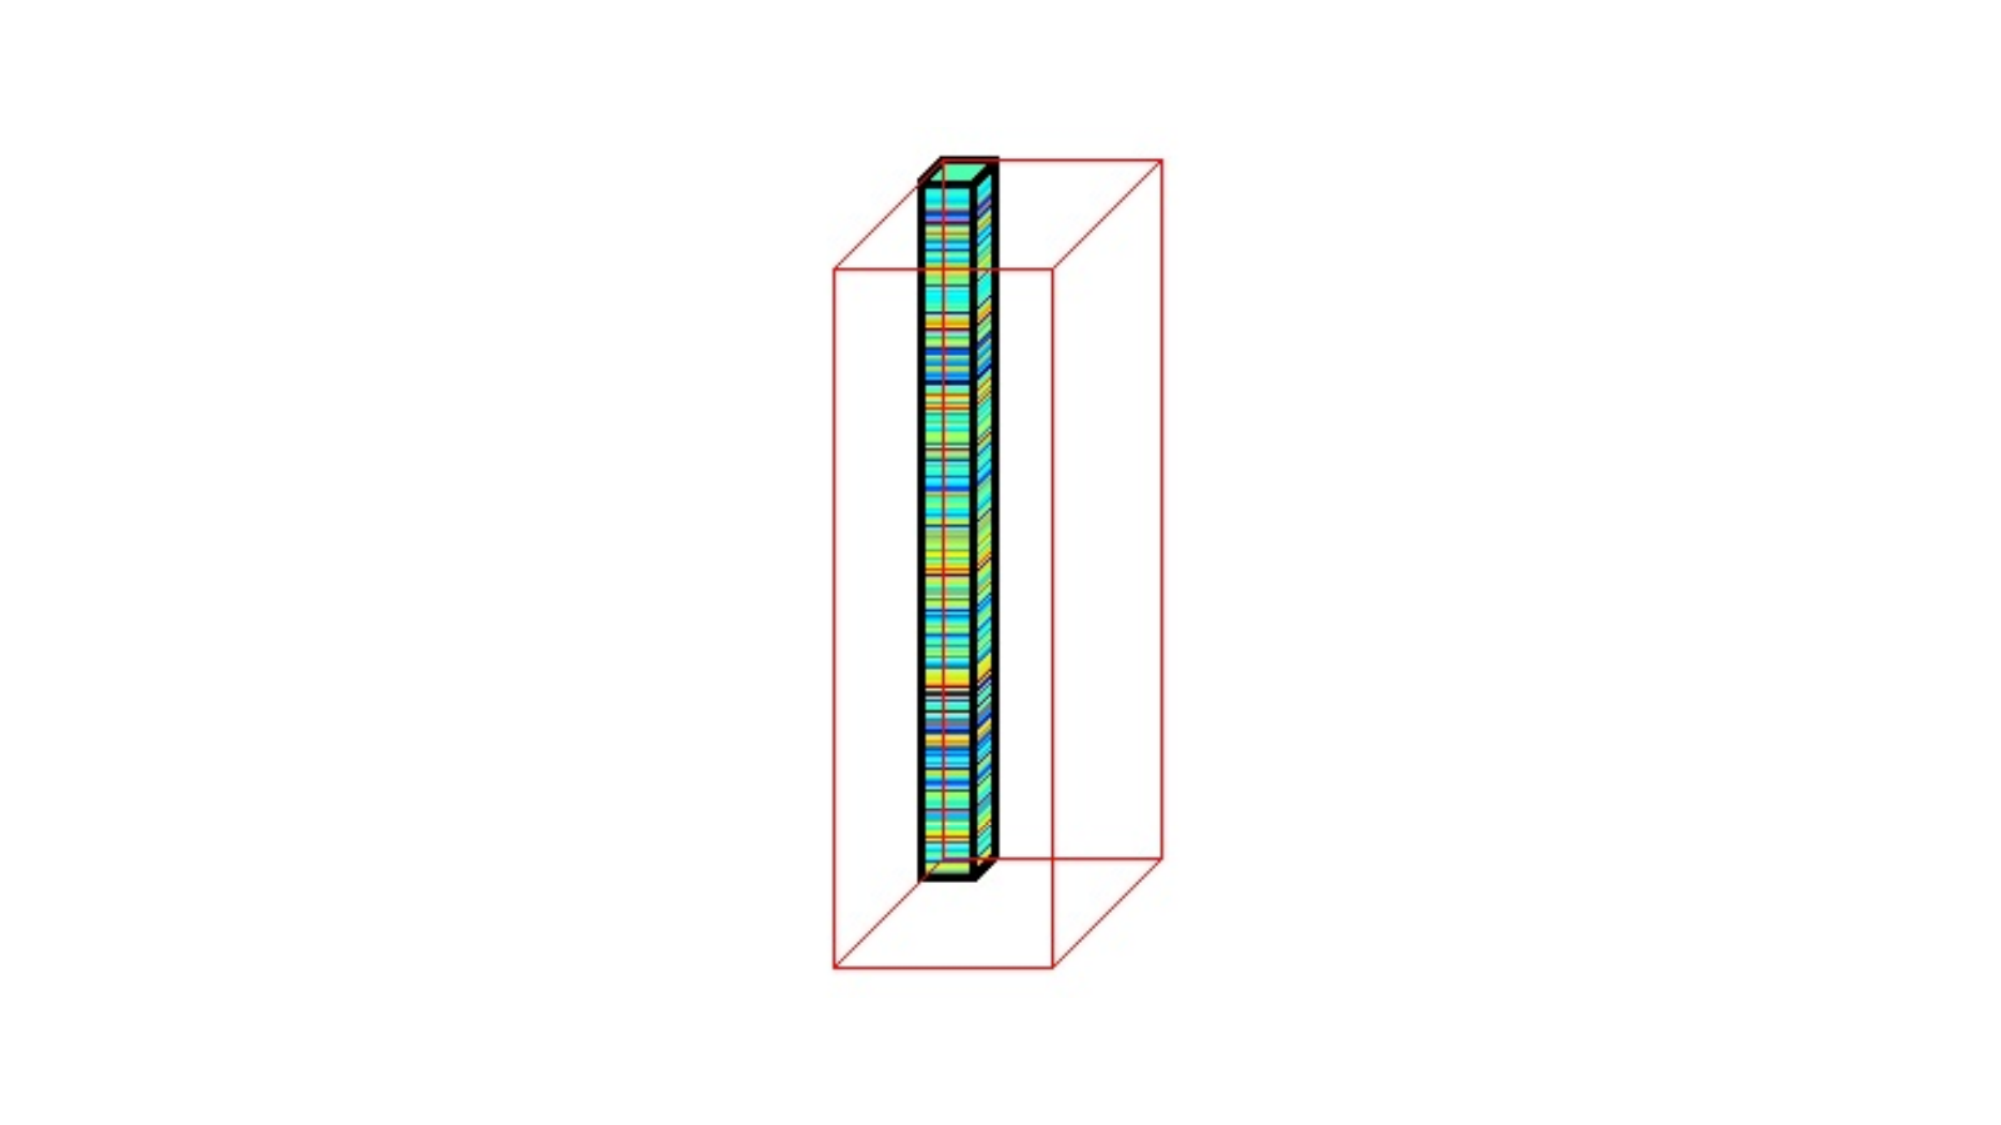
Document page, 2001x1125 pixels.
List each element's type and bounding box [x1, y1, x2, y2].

picture [804, 127, 1196, 998]
